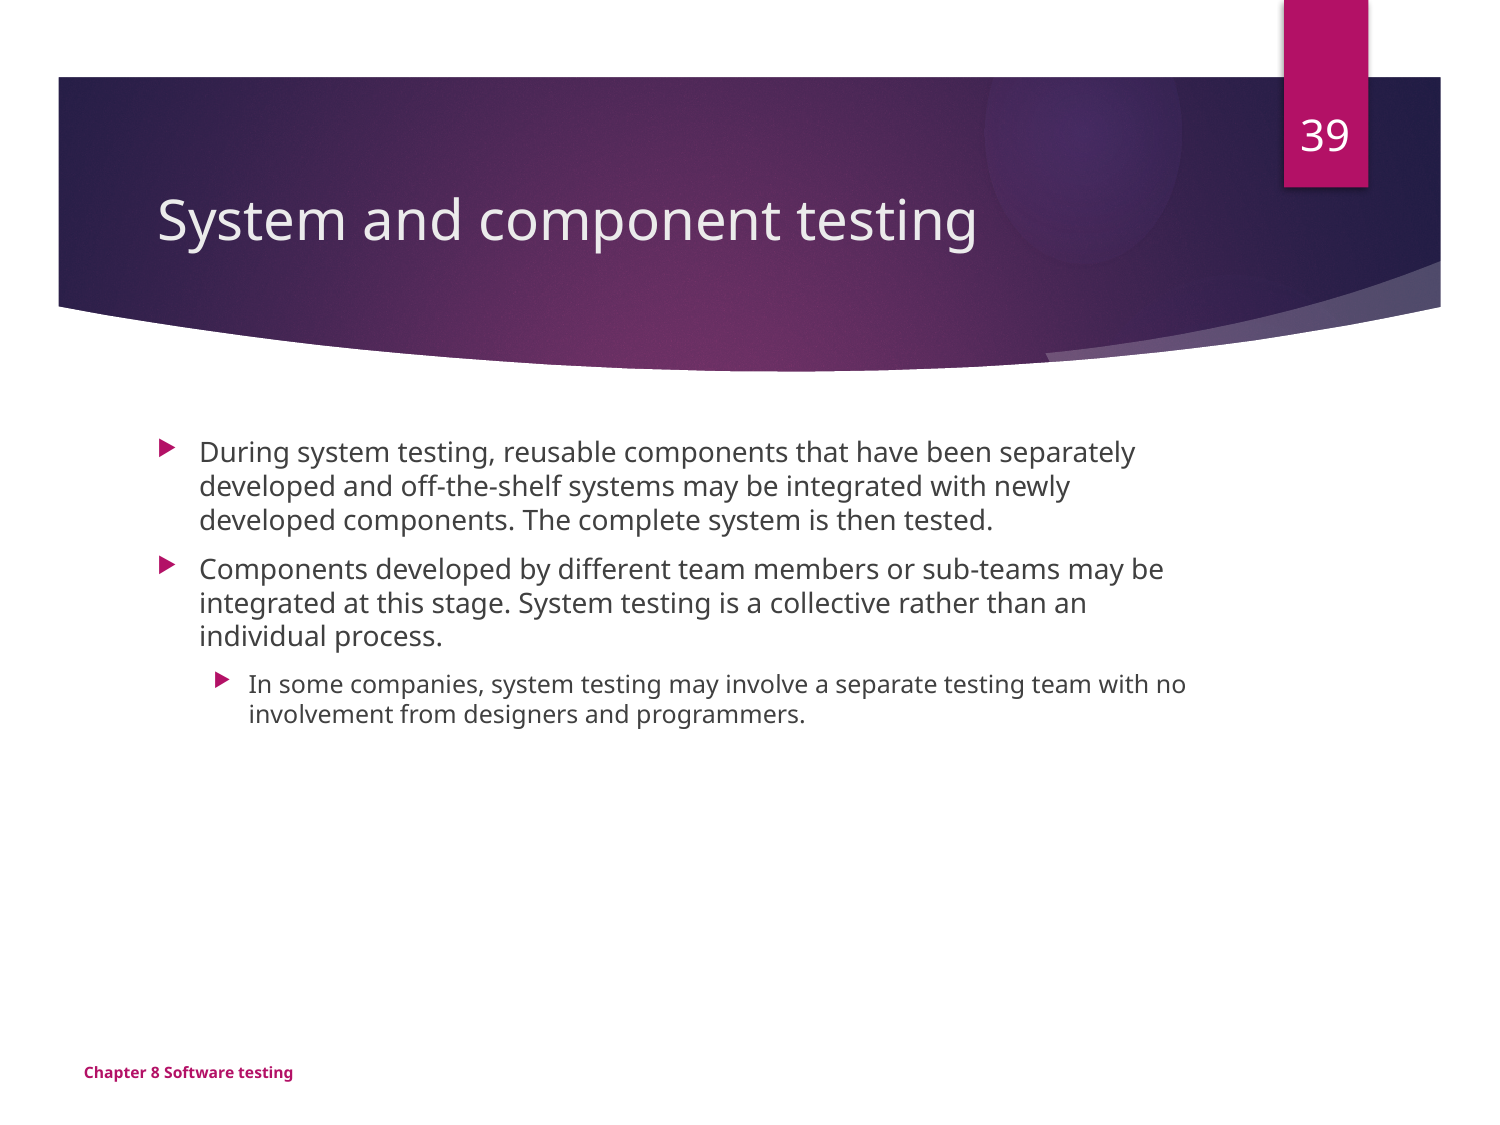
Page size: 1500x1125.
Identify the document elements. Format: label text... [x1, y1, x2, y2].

list During system testing, reusable components that have been separately developed and off-the-shelf systems may be integrated with newly developed components. The complete system is then tested. Components developed by different team members or sub-teams may be integrated at this stage. System testing is a collective rather than an individual process. In some companies, system testing may involve a separate testing team with no involvement from designers and programmers. [142, 427, 1228, 988]
title System and component testing [142, 159, 1220, 276]
slide_number 39 [1273, 48, 1377, 175]
footer Chapter 8 Software testing [69, 1048, 544, 1099]
